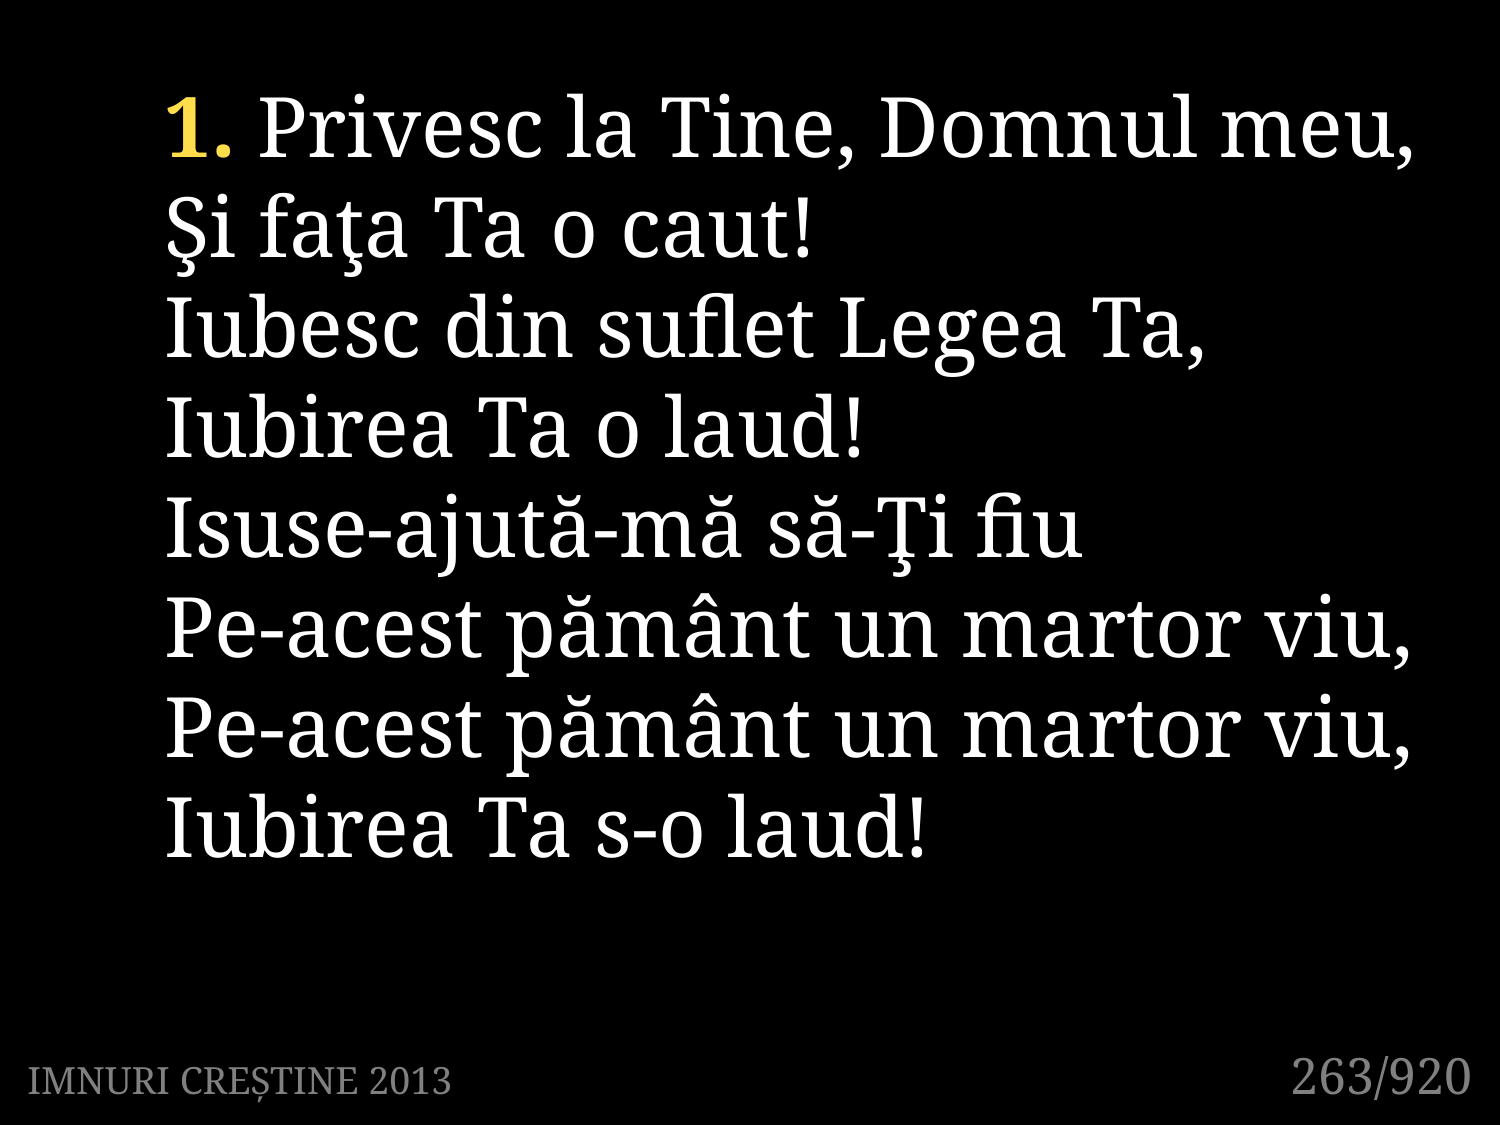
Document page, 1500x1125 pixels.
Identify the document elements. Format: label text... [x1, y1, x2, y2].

text_box IMNURI CREȘTINE 2013 [12, 1049, 637, 1110]
text_box 263/920 [637, 1037, 1488, 1113]
text_box 1. Privesc la Tine, Domnul meu, Şi faţa Ta o caut! Iubesc din suflet Legea Ta, Iubirea Ta o laud! Isuse-ajută-mă să-Ţi fiu Pe-acest pământ un martor viu, Pe-acest pământ un martor viu, Iubirea Ta s-o laud! [149, 66, 1500, 882]
